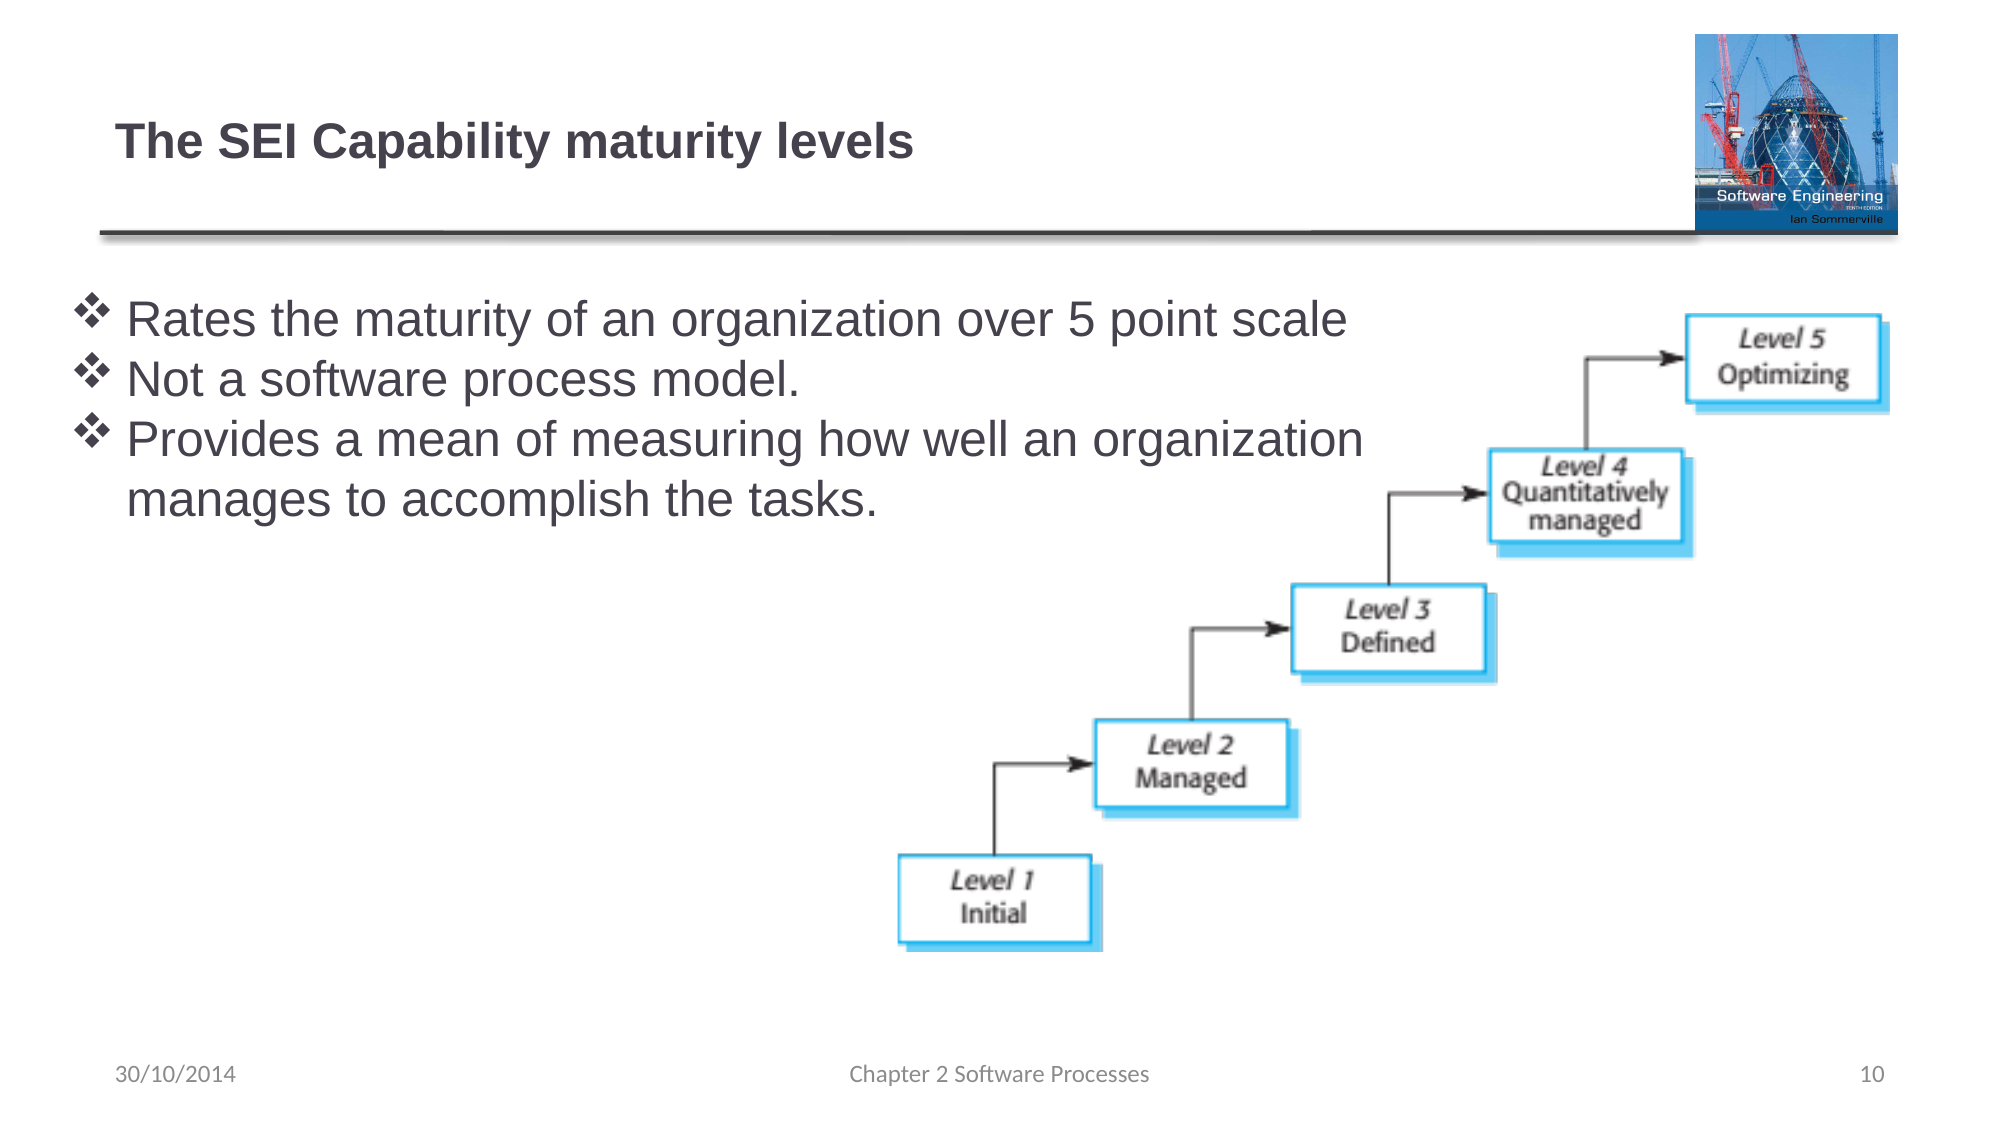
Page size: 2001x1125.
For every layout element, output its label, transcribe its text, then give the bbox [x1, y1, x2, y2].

footer Chapter 2 Software Processes [683, 1042, 1317, 1103]
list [897, 233, 1891, 978]
text_box Rates the maturity of an organization over 5 point scale Not a software process model. Provides a mean of measuring how well an organization manages to accomplish the tasks. [55, 279, 892, 579]
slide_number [99, 1042, 567, 1103]
title The SEI Capability maturity levels [99, 44, 1696, 233]
picture [1695, 34, 1898, 230]
slide_number 10 [1433, 1042, 1900, 1103]
